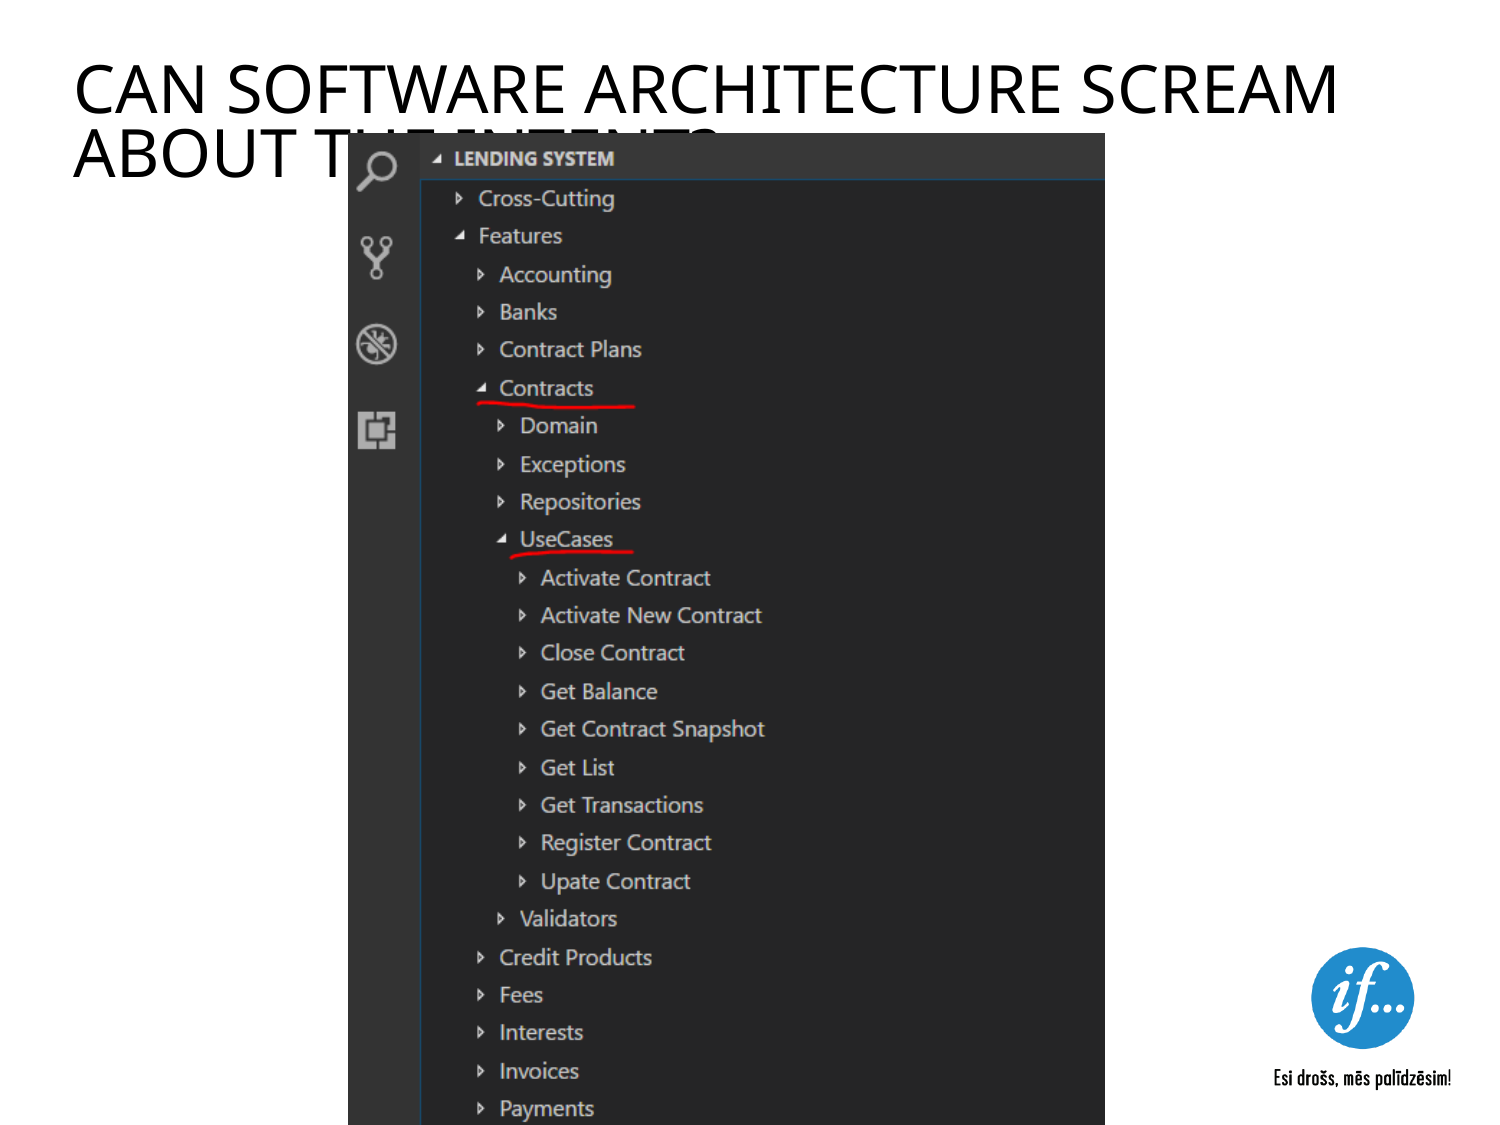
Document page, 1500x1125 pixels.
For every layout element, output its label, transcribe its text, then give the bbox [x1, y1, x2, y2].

title Can software architecture scream about the intent? [58, 54, 1429, 112]
picture [348, 133, 1105, 1125]
